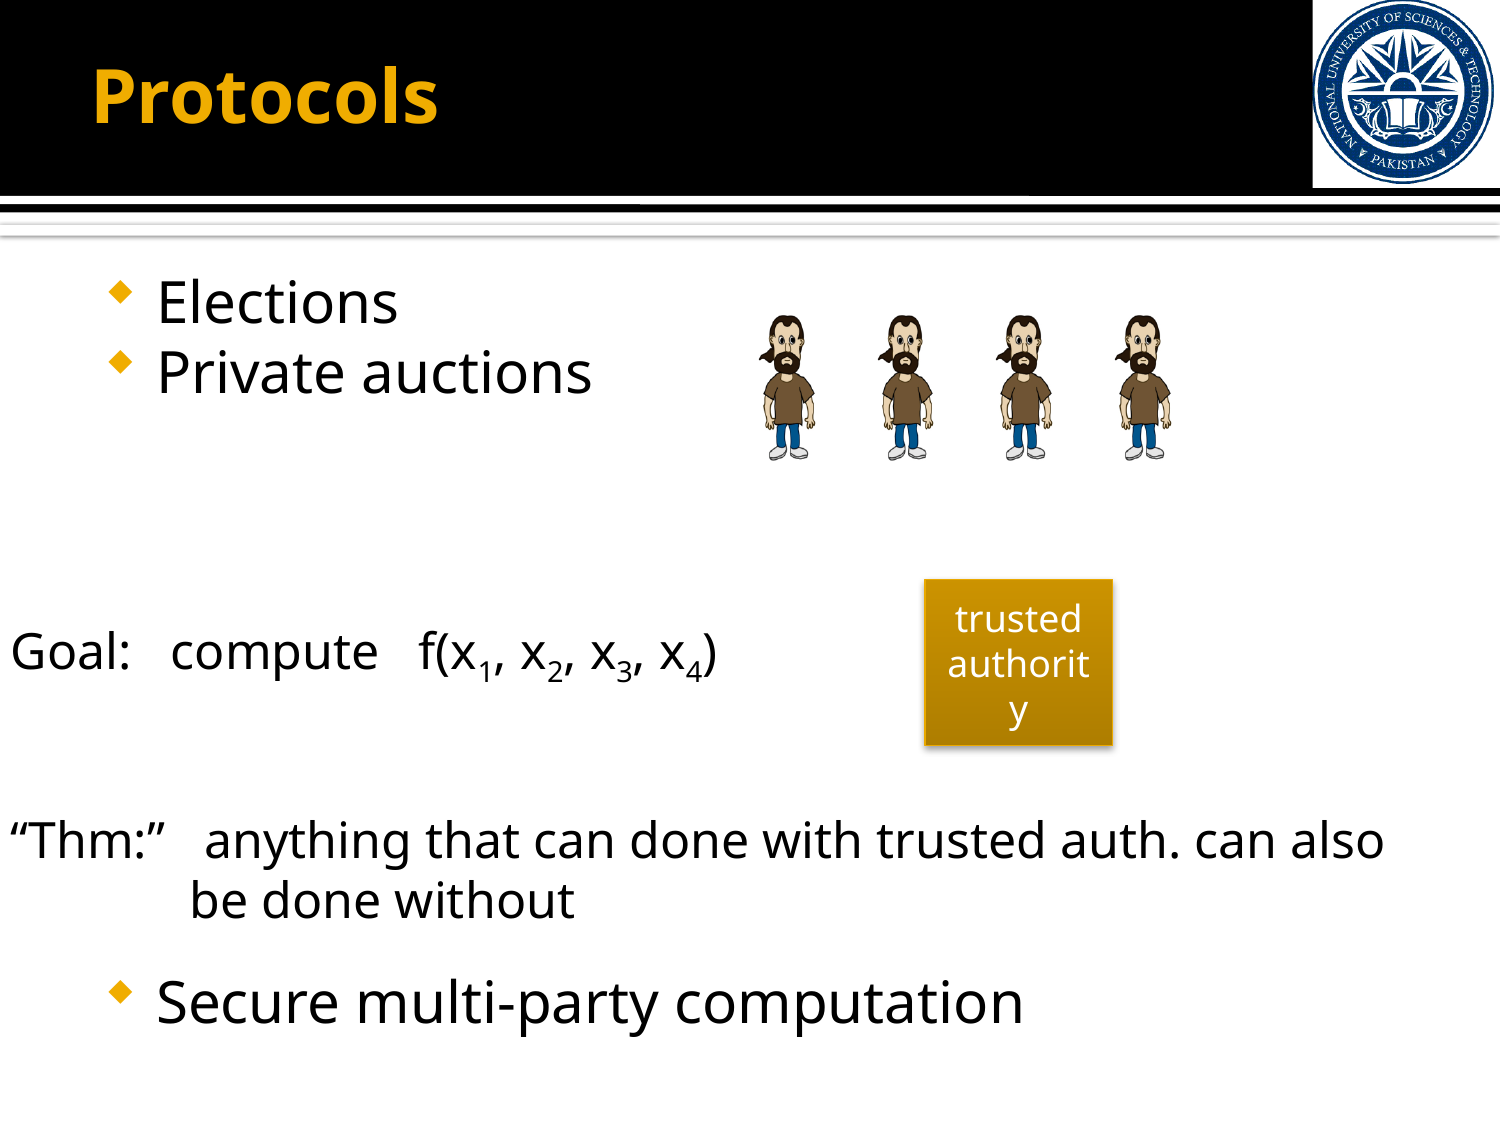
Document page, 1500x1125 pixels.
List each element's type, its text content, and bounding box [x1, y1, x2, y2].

title Protocols [75, 12, 1313, 175]
picture [1312, 0, 1500, 188]
text_box trusted authority [924, 579, 1113, 746]
list Elections Private auctions Secure multi-party computation [75, 249, 1463, 1050]
picture [993, 311, 1055, 463]
text_box Goal: compute f(x1, x2, x3, x4) “Thm:” anything that can done with trusted auth. can also be done without [0, 612, 1415, 936]
picture [874, 311, 936, 463]
picture [756, 311, 818, 463]
picture [1112, 311, 1174, 463]
